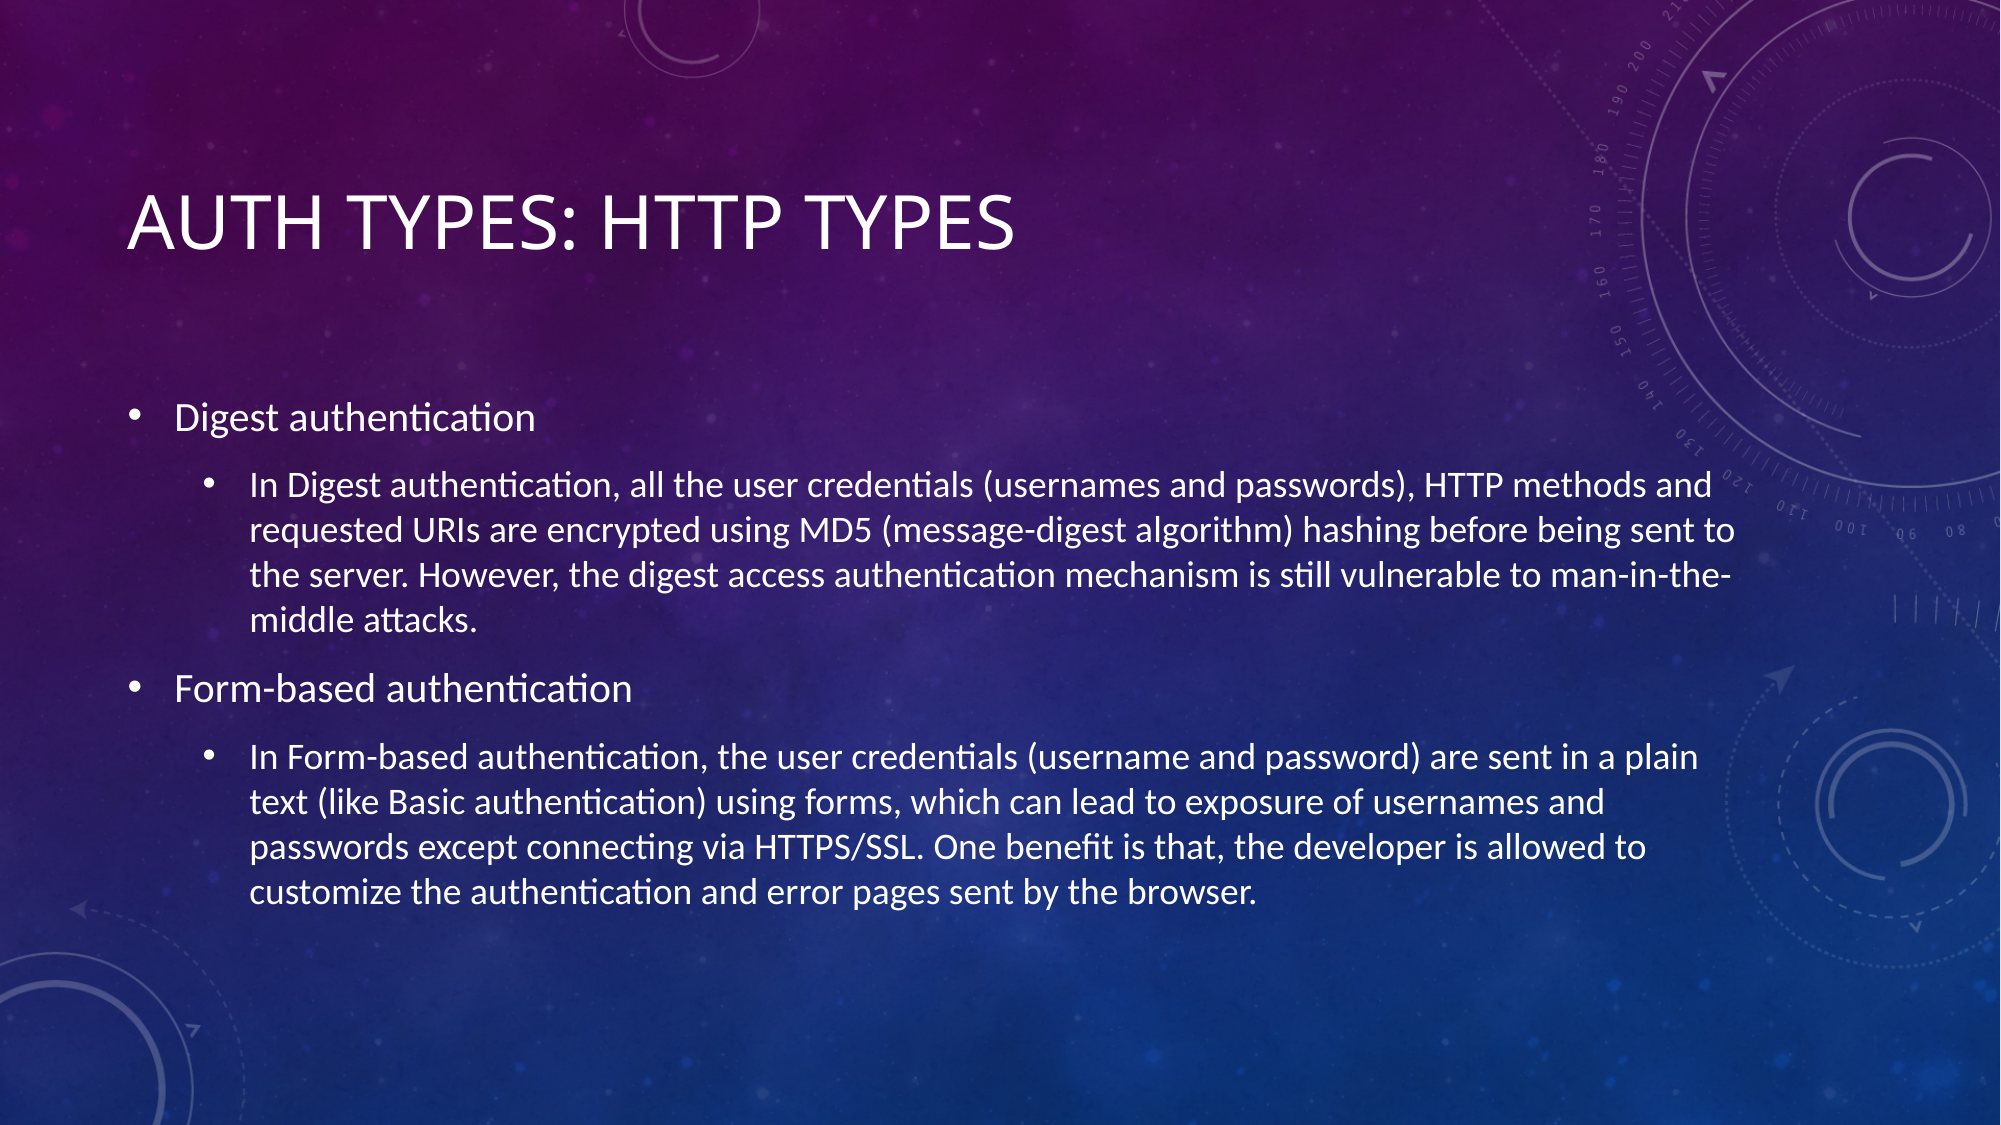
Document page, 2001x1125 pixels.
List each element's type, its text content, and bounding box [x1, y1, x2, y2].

picture [0, 0, 2001, 1125]
list Digest authentication In Digest authentication, all the user credentials (usernames and passwords), HTTP methods and requested URIs are encrypted using MD5 (message-digest algorithm) hashing before being sent to the server. However, the digest access authentication mechanism is still vulnerable to man-in-the-middle attacks. Form-based authentication In Form-based authentication, the user credentials (username and password) are sent in a plain text (like Basic authentication) using forms, which can lead to exposure of usernames and passwords except connecting via HTTPS/SSL. One benefit is that, the developer is allowed to customize the authentication and error pages sent by the browser. [112, 351, 1775, 950]
title Auth Types: HTTP types [112, 99, 1775, 339]
